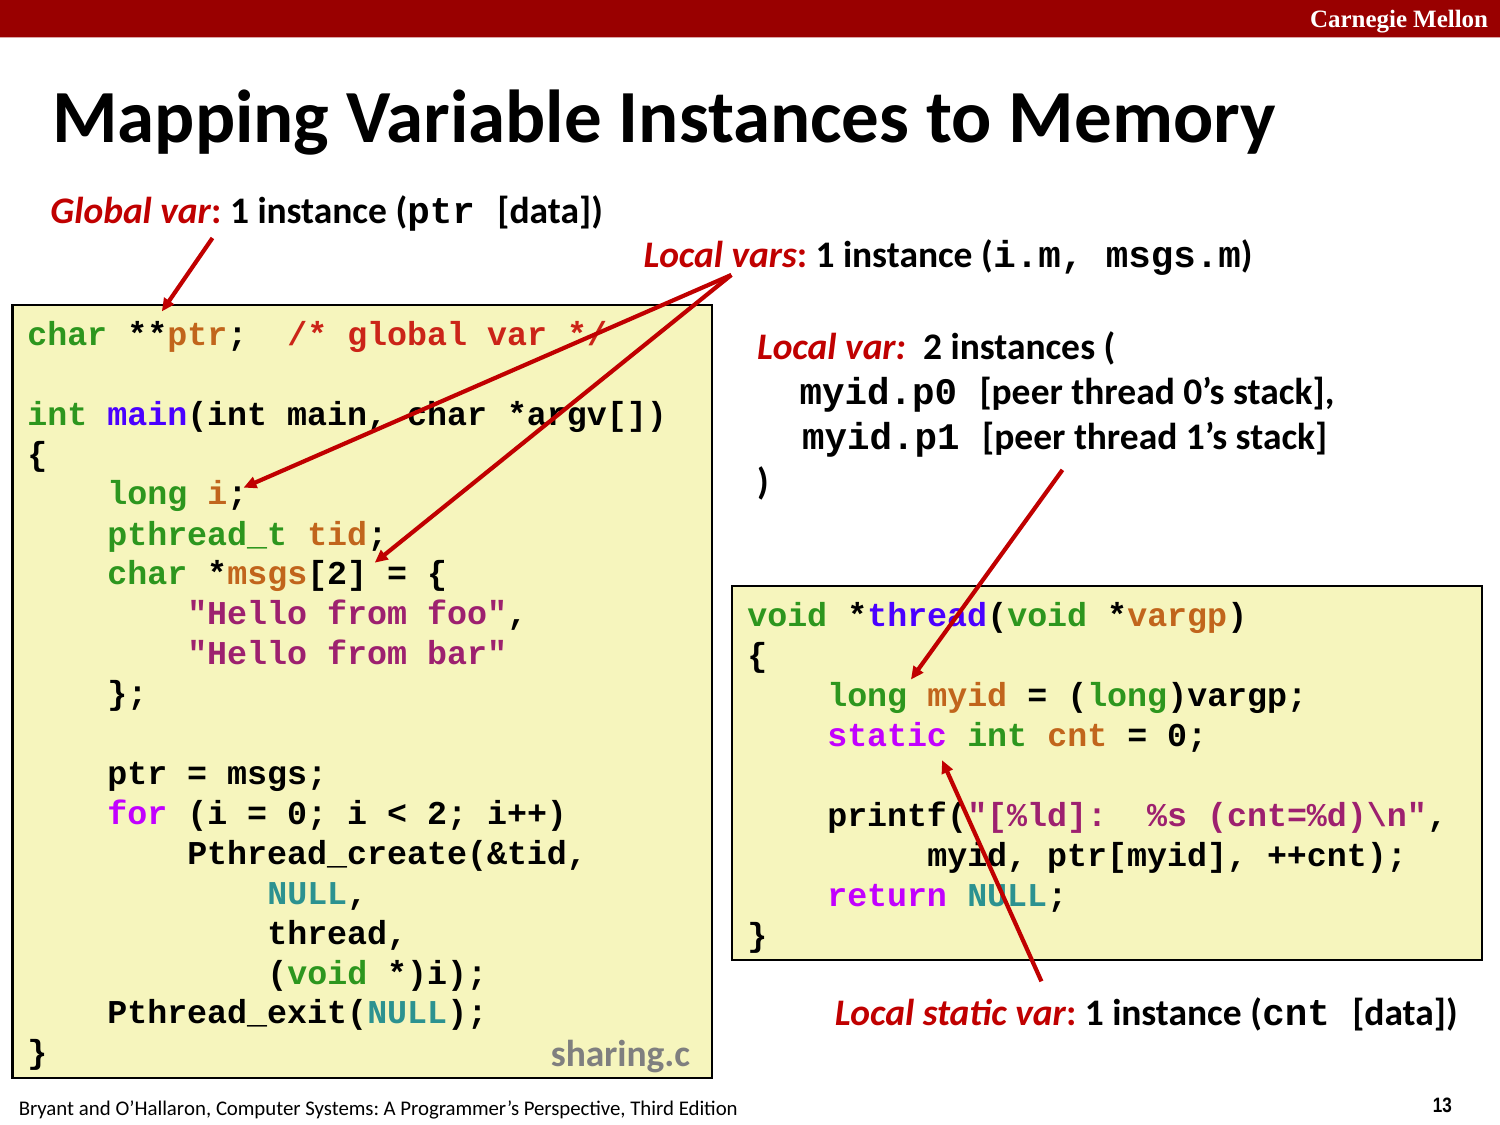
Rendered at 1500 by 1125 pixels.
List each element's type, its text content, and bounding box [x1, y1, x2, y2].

title Mapping Variable Instances to Memory [37, 48, 1500, 178]
text_box void *thread(void *vargp) { long myid = (long)vargp; static int cnt = 0; printf("[%ld]: %s (cnt=%d)\n", myid, ptr[myid], ++cnt); return NULL; } [732, 586, 1482, 961]
text_box [941, 760, 1042, 982]
text_box [243, 275, 729, 489]
text_box Local static var: 1 instance (cnt [data]) [819, 987, 1473, 1033]
text_box [162, 237, 213, 312]
text_box Local vars: 1 instance (i.m, msgs.m) [628, 229, 1268, 275]
text_box [911, 469, 1063, 680]
text_box sharing.c [536, 1021, 706, 1082]
text_box Global var: 1 instance (ptr [data]) [35, 185, 618, 231]
text_box Local var: 2 instances ( myid.p0 [peer thread 0’s stack], myid.p1 [peer thread 1’s stack] ) [742, 321, 1373, 502]
text_box char **ptr; /* global var */ int main(int main, char *argv[]) { long i; pthread_t tid; char *msgs[2] = { "Hello from foo", "Hello from bar" }; ptr = msgs; for (i = 0; i < 2; i++) Pthread_create(&tid, NULL, thread, (void *)i); Pthread_exit(NULL); } [12, 304, 713, 1078]
text_box [375, 274, 732, 563]
